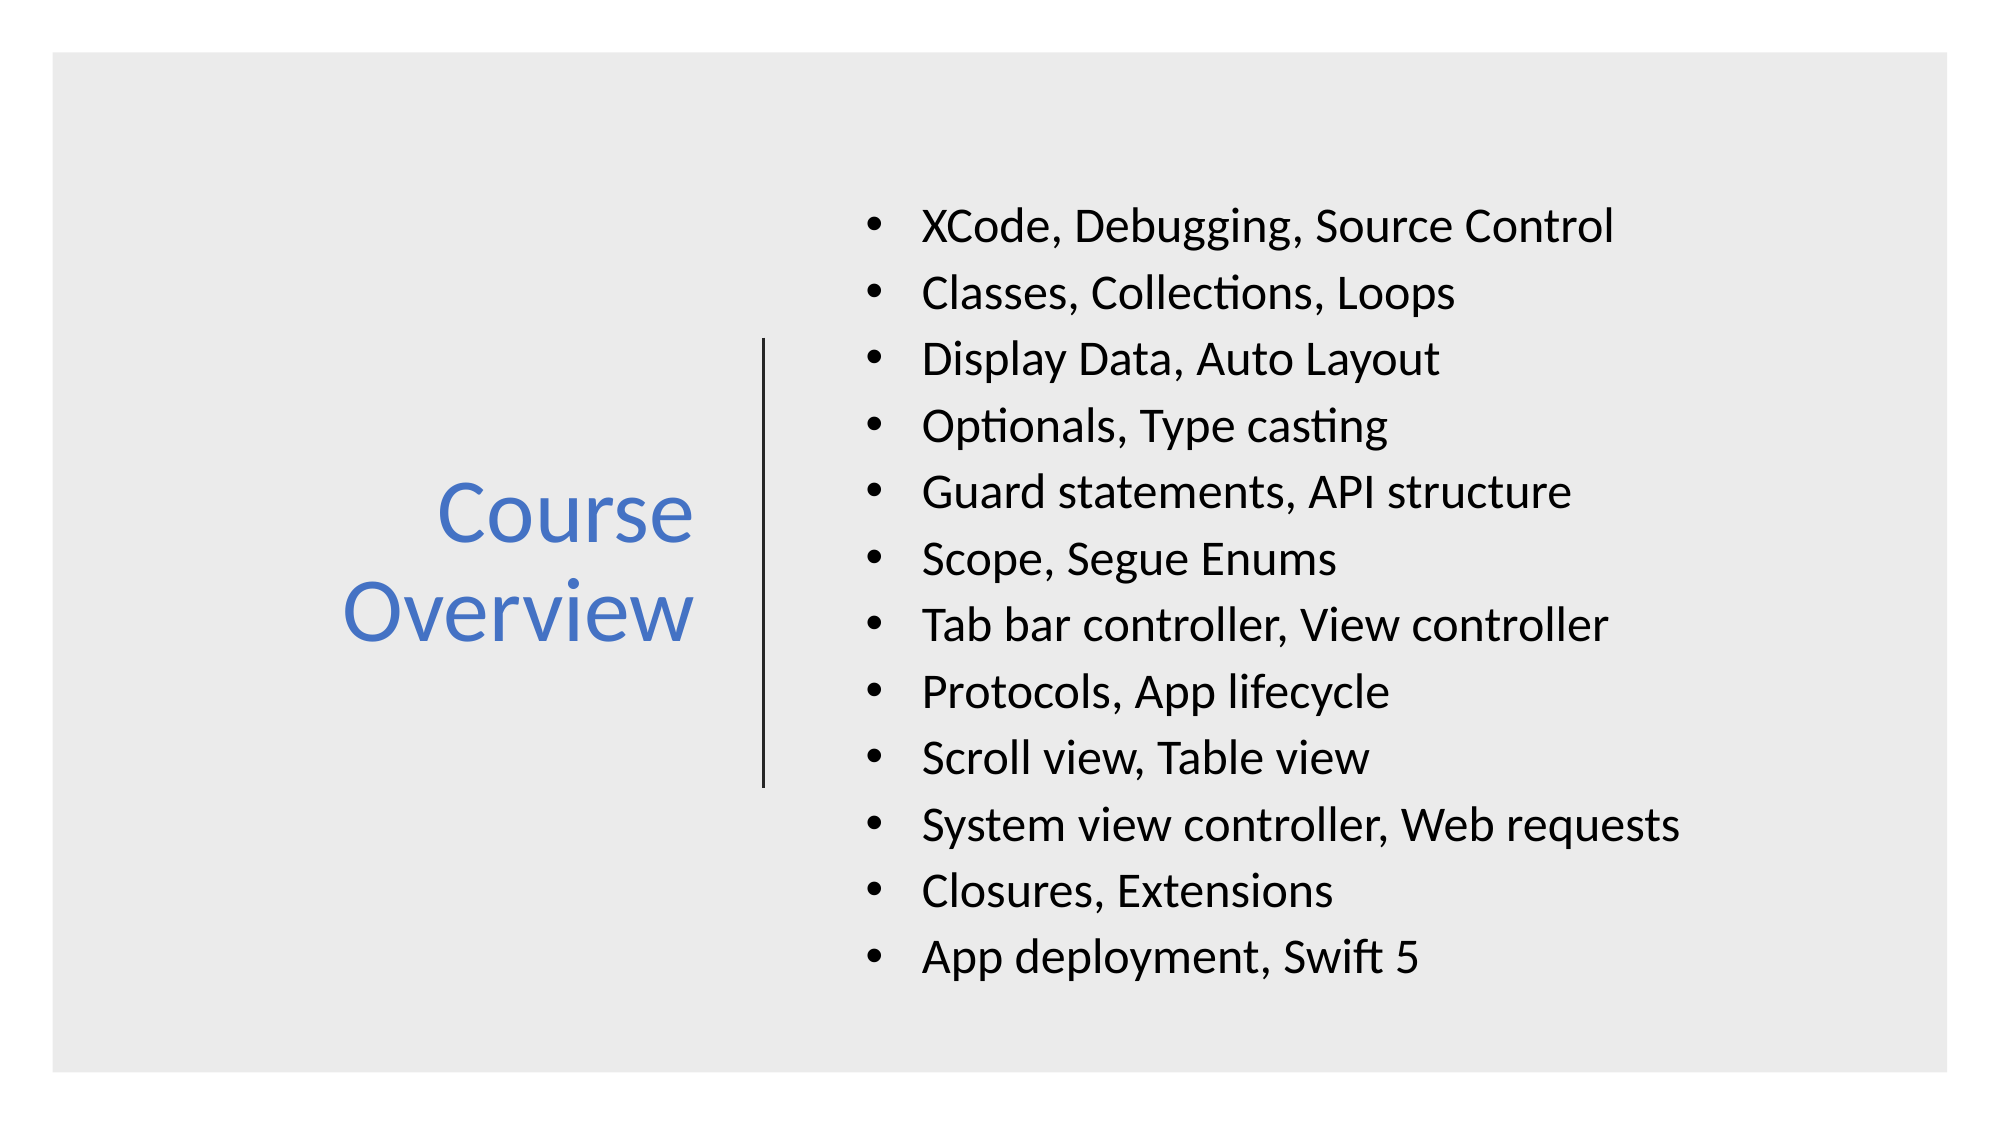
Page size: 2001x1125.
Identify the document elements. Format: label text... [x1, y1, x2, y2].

text_box Course Overview [137, 158, 711, 967]
text_box [52, 52, 1948, 1073]
text_box XCode, Debugging, Source Control Classes, Collections, Loops Display Data, Auto Layout Optionals, Type casting Guard statements, API structure Scope, Segue Enums Tab bar controller, View controller Protocols, App lifecycle Scroll view, Table view System view controller, Web requests Closures, Extensions App deployment, Swift 5 [816, 263, 1863, 1073]
